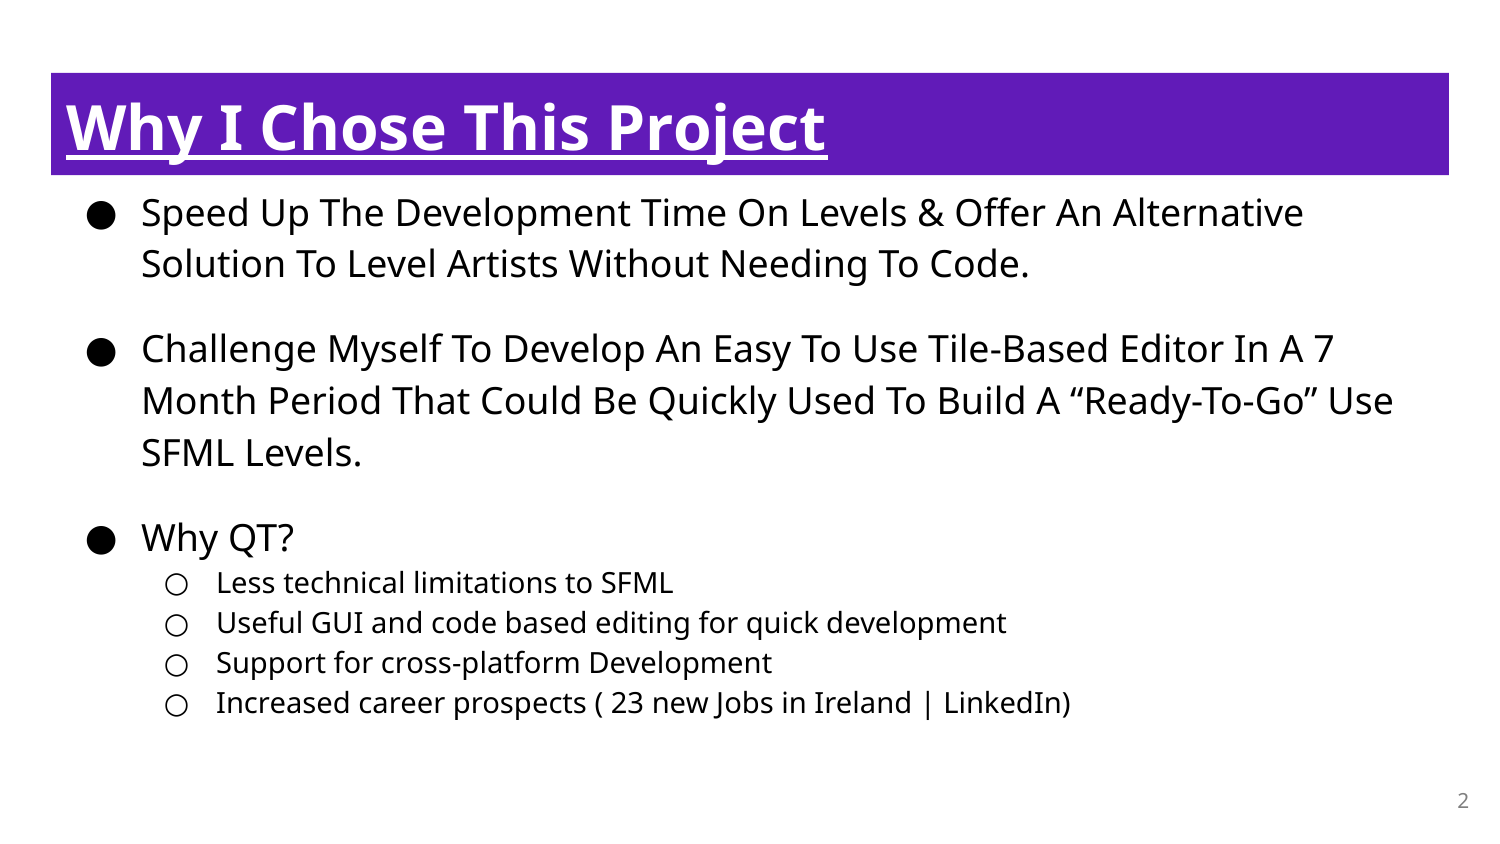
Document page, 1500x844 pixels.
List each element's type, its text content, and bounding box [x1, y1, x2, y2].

slide_number ‹#› [1394, 769, 1484, 834]
list Speed Up The Development Time On Levels & Offer An Alternative Solution To Level Artists Without Needing To Code. Challenge Myself To Develop An Easy To Use Tile-Based Editor In A 7 Month Period That Could Be Quickly Used To Build A “Ready-To-Go” Use SFML Levels. Why QT? Less technical limitations to SFML Useful GUI and code based editing for quick development Support for cross-platform Development Increased career prospects ( 23 new Jobs in Ireland | LinkedIn) [51, 176, 1449, 748]
title Why I Chose This Project [51, 72, 1449, 176]
